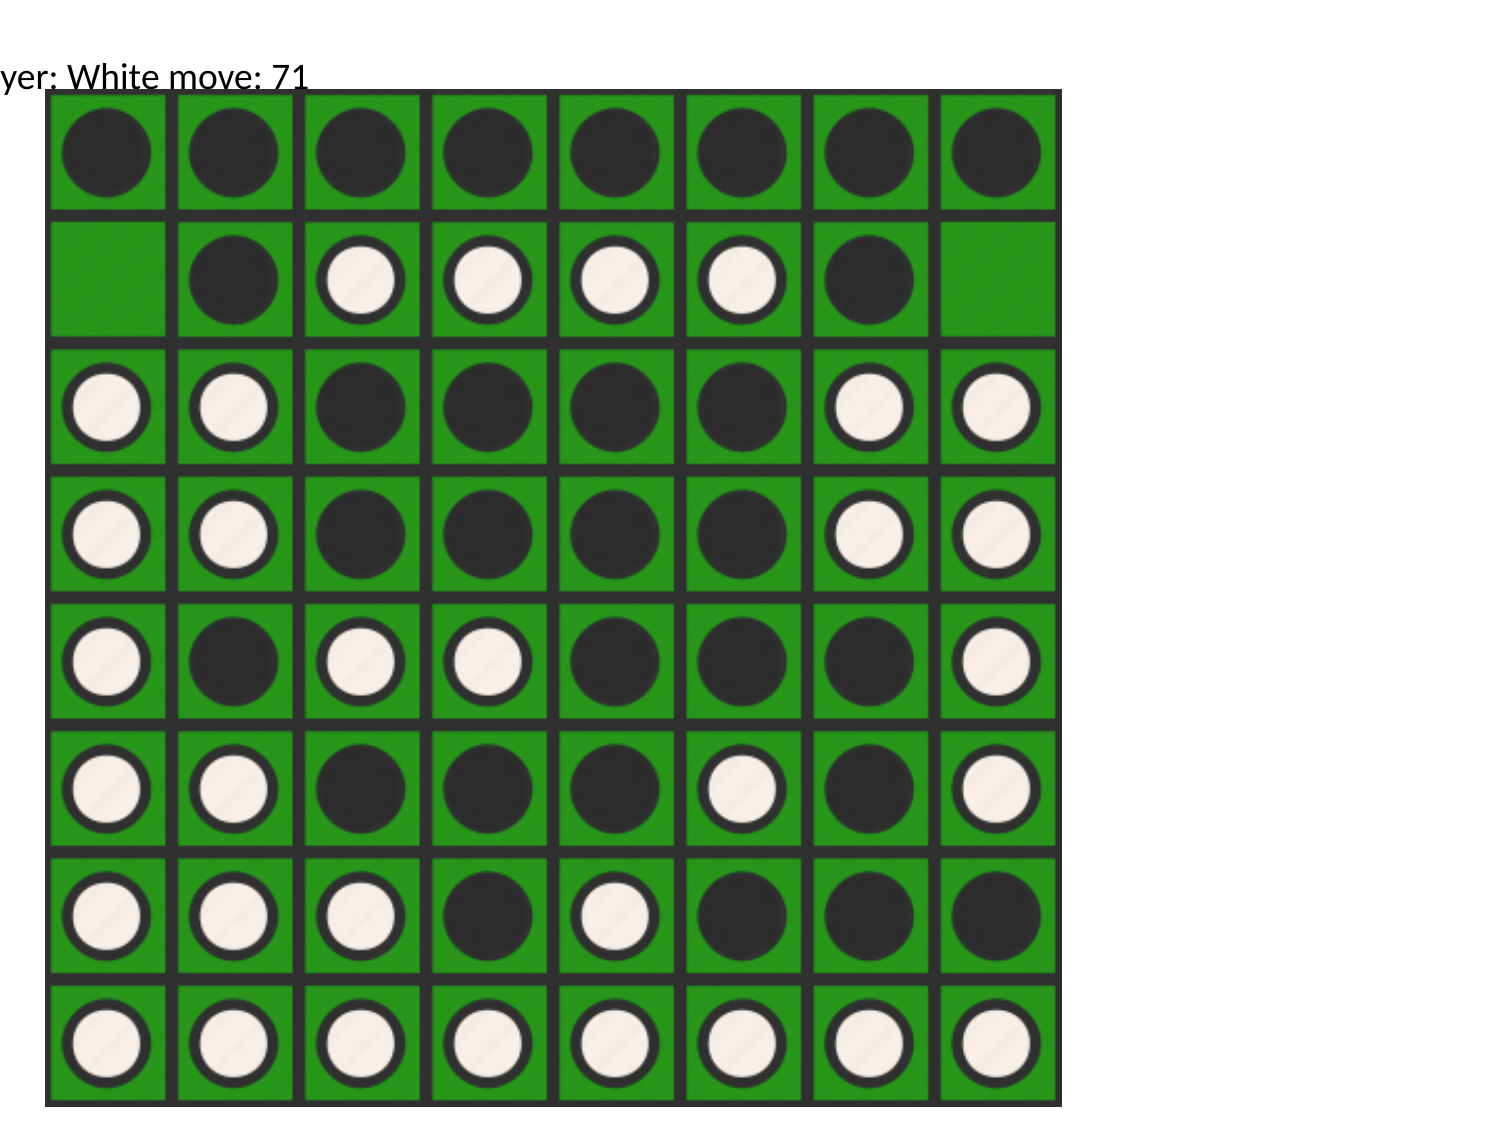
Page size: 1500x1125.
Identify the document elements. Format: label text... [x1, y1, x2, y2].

picture [44, 89, 1062, 1107]
text_box turn: 58 player: White move: 71 [0, 44, 325, 105]
